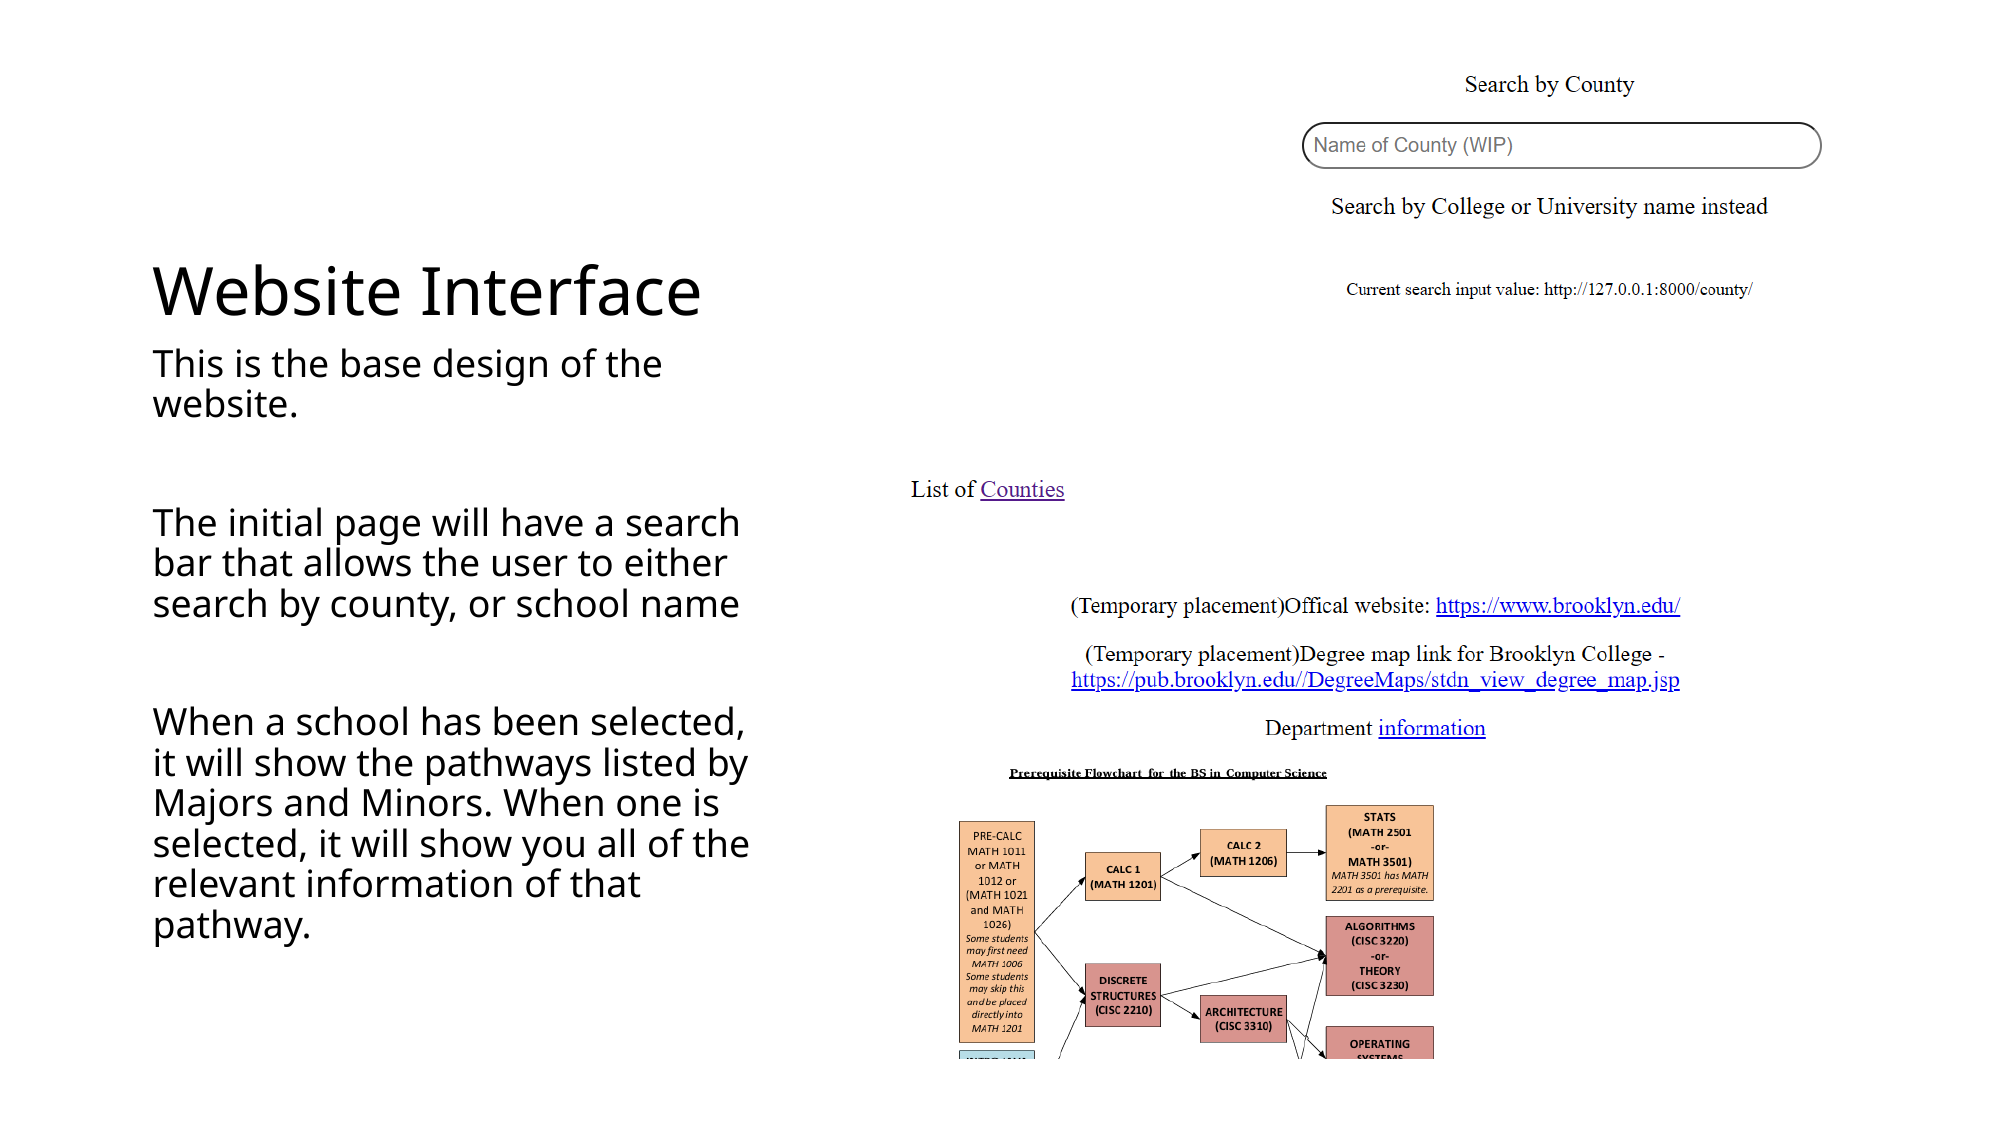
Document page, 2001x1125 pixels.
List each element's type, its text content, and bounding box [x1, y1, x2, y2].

picture [928, 561, 1793, 1059]
title Website Interface [137, 75, 783, 337]
picture [904, 74, 1825, 509]
list This is the base design of the website. The initial page will have a search bar that allows the user to either search by county, or school name When a school has been selected, it will show the pathways listed by Majors and Minors. When one is selected, it will show you all of the relevant information of that pathway. [137, 337, 783, 963]
